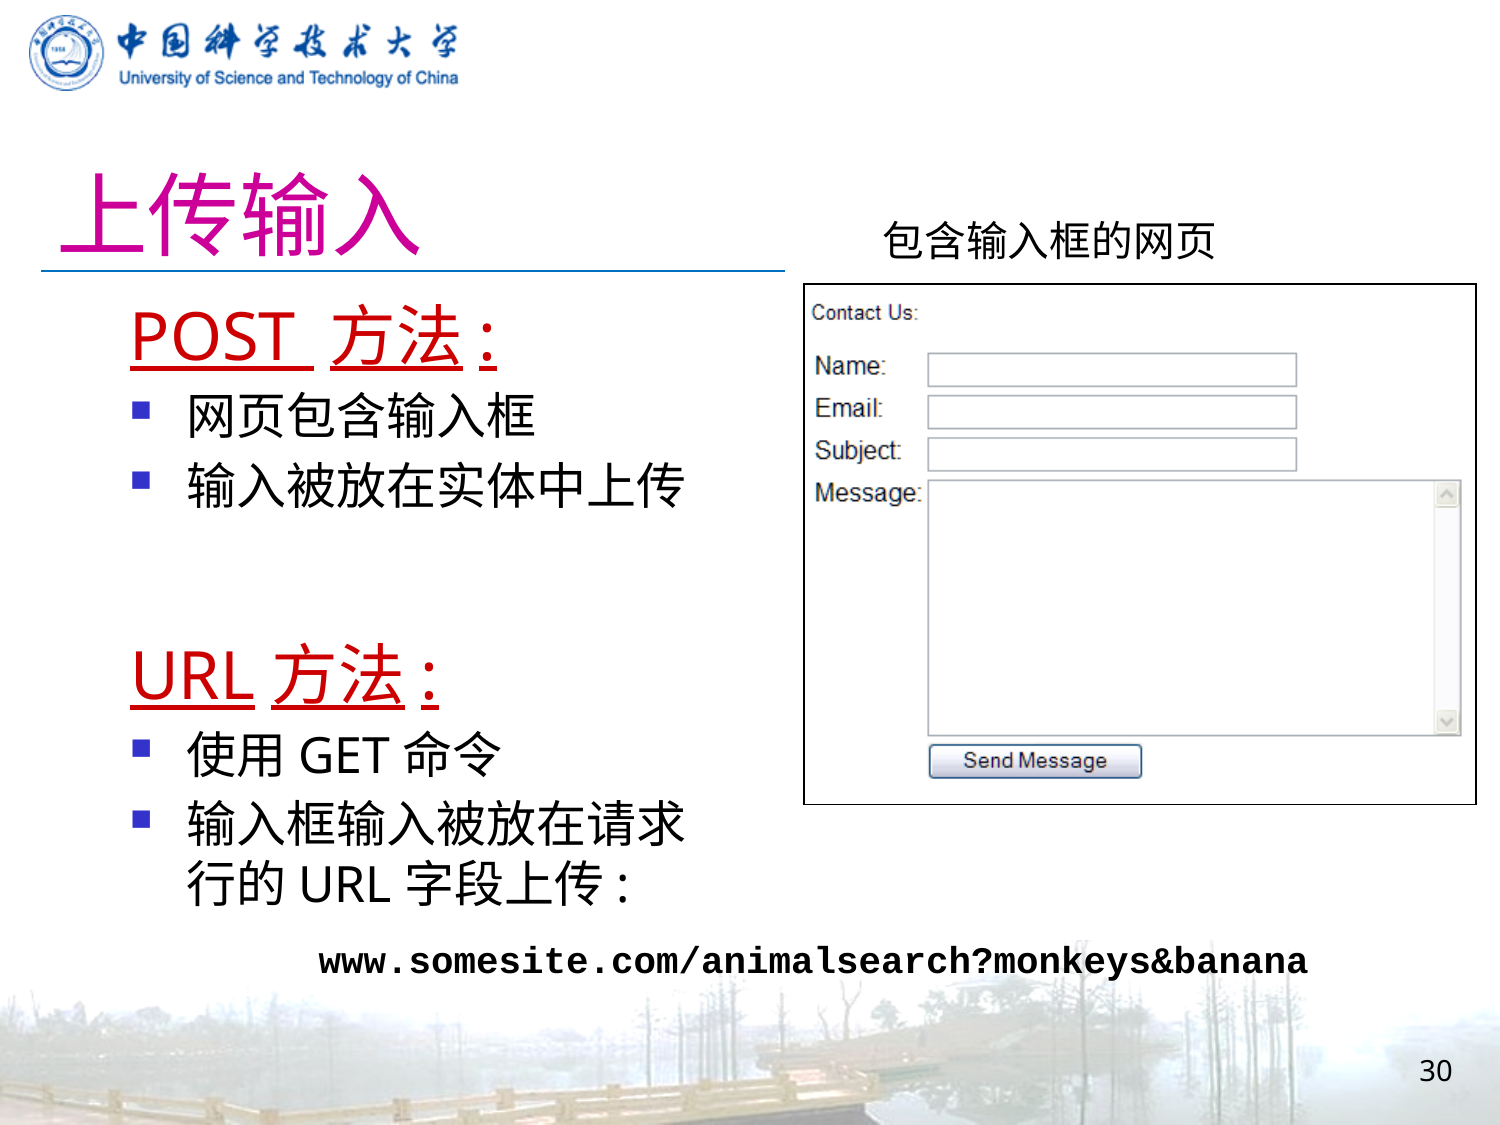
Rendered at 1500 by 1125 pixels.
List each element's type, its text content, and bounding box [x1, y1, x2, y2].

title 上传输入 [40, 34, 1468, 276]
slide_number 30 [1154, 1023, 1468, 1100]
text_box URL方法: 使用GET命令 输入框输入被放在请求行的URL字段上传: [115, 625, 741, 988]
picture [804, 284, 1476, 804]
picture [29, 15, 461, 91]
text_box www.somesite.com/animalsearch?monkeys&banana [303, 928, 1324, 989]
text_box POST 方法: 网页包含输入框 输入被放在实体中上传 [114, 286, 740, 724]
text_box 包含输入框的网页 [848, 207, 1388, 272]
text_box [0, 940, 1500, 1125]
